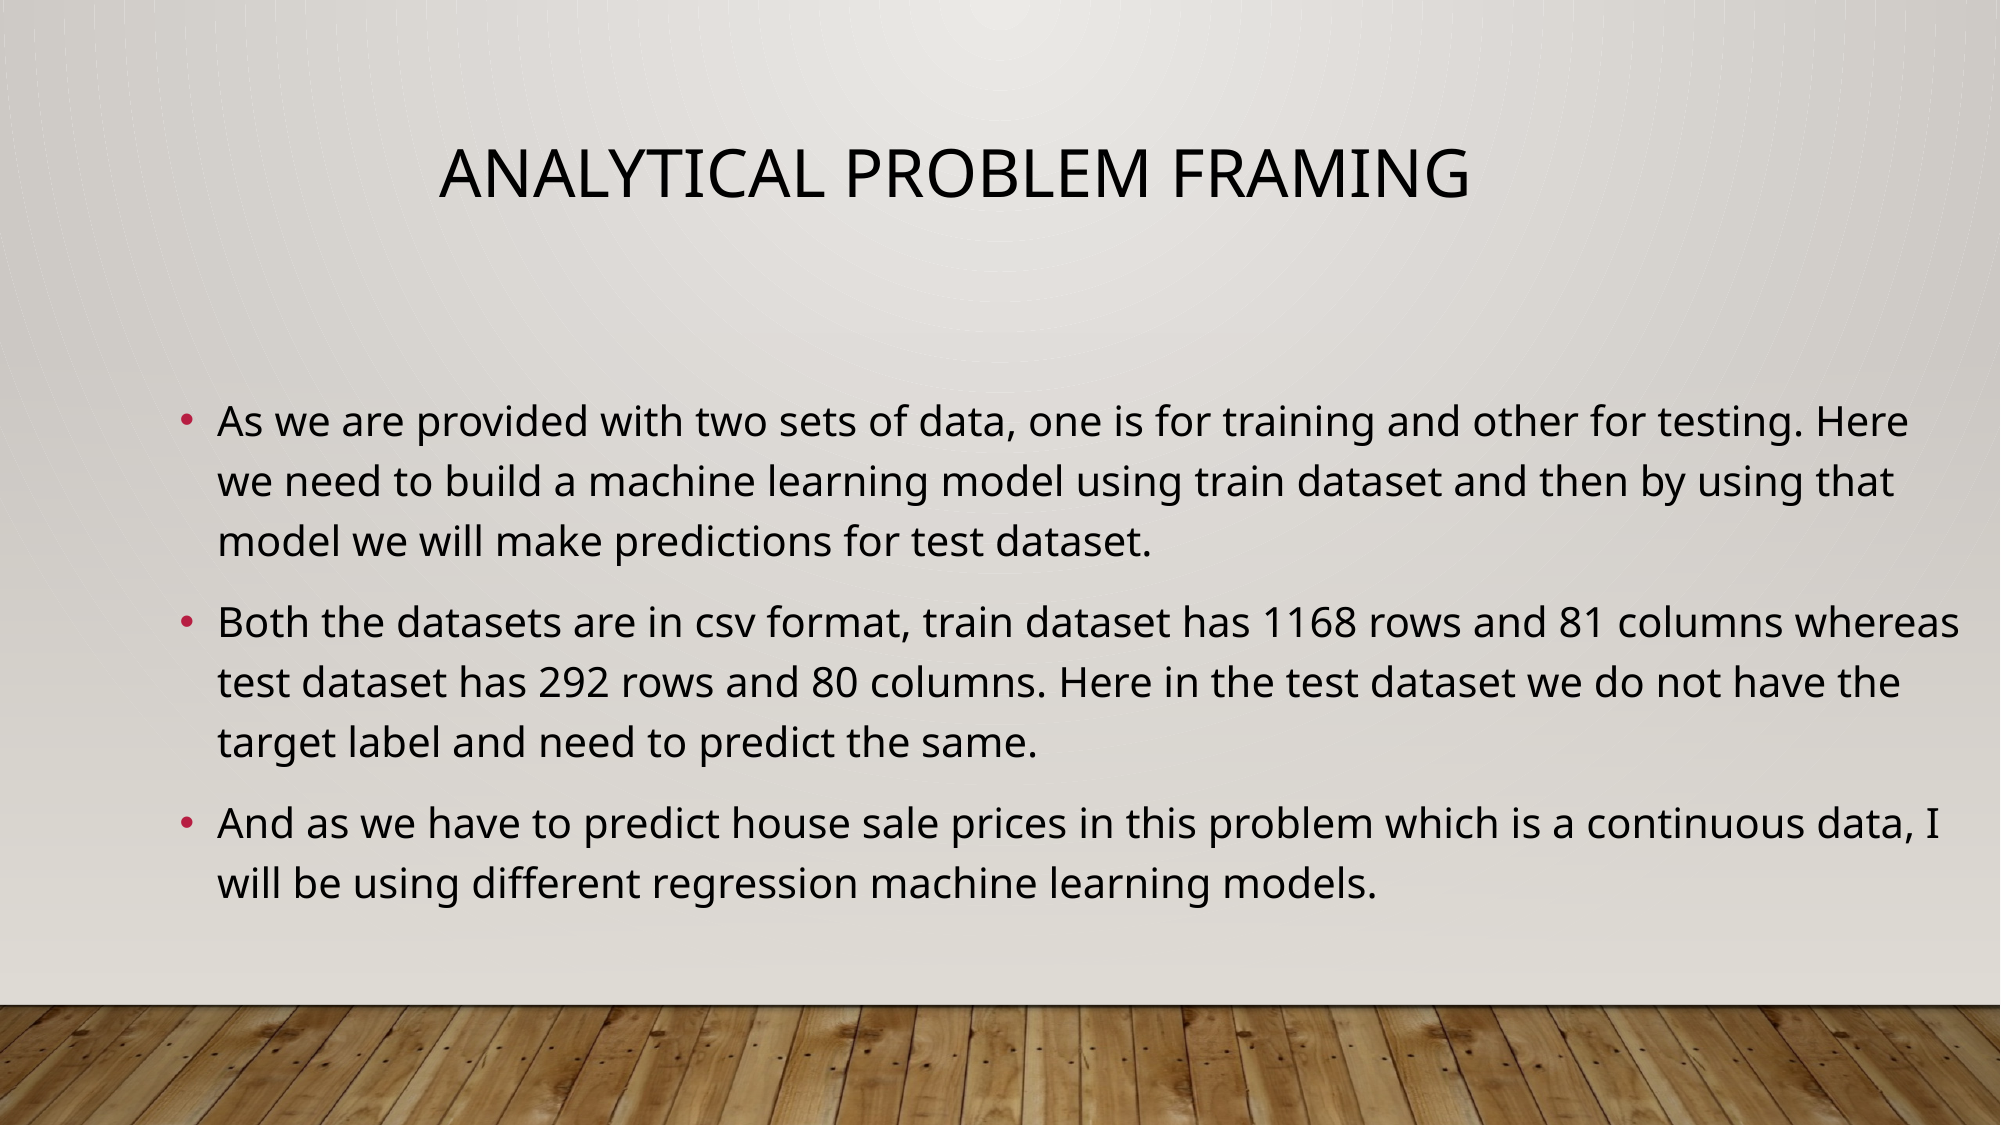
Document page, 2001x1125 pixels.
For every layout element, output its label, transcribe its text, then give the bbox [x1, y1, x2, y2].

list As we are provided with two sets of data, one is for training and other for testing. Here we need to build a machine learning model using train dataset and then by using that model we will make predictions for test dataset. Both the datasets are in csv format, train dataset has 1168 rows and 81 columns whereas test dataset has 292 rows and 80 columns. Here in the test dataset we do not have the target label and need to predict the same. And as we have to predict house sale prices in this problem which is a continuous data, I will be using different regression machine learning models. [164, 377, 2000, 1056]
title ANALYTICAL PROBLEM FRAMING [424, 132, 2000, 305]
picture [0, 1005, 2000, 1125]
